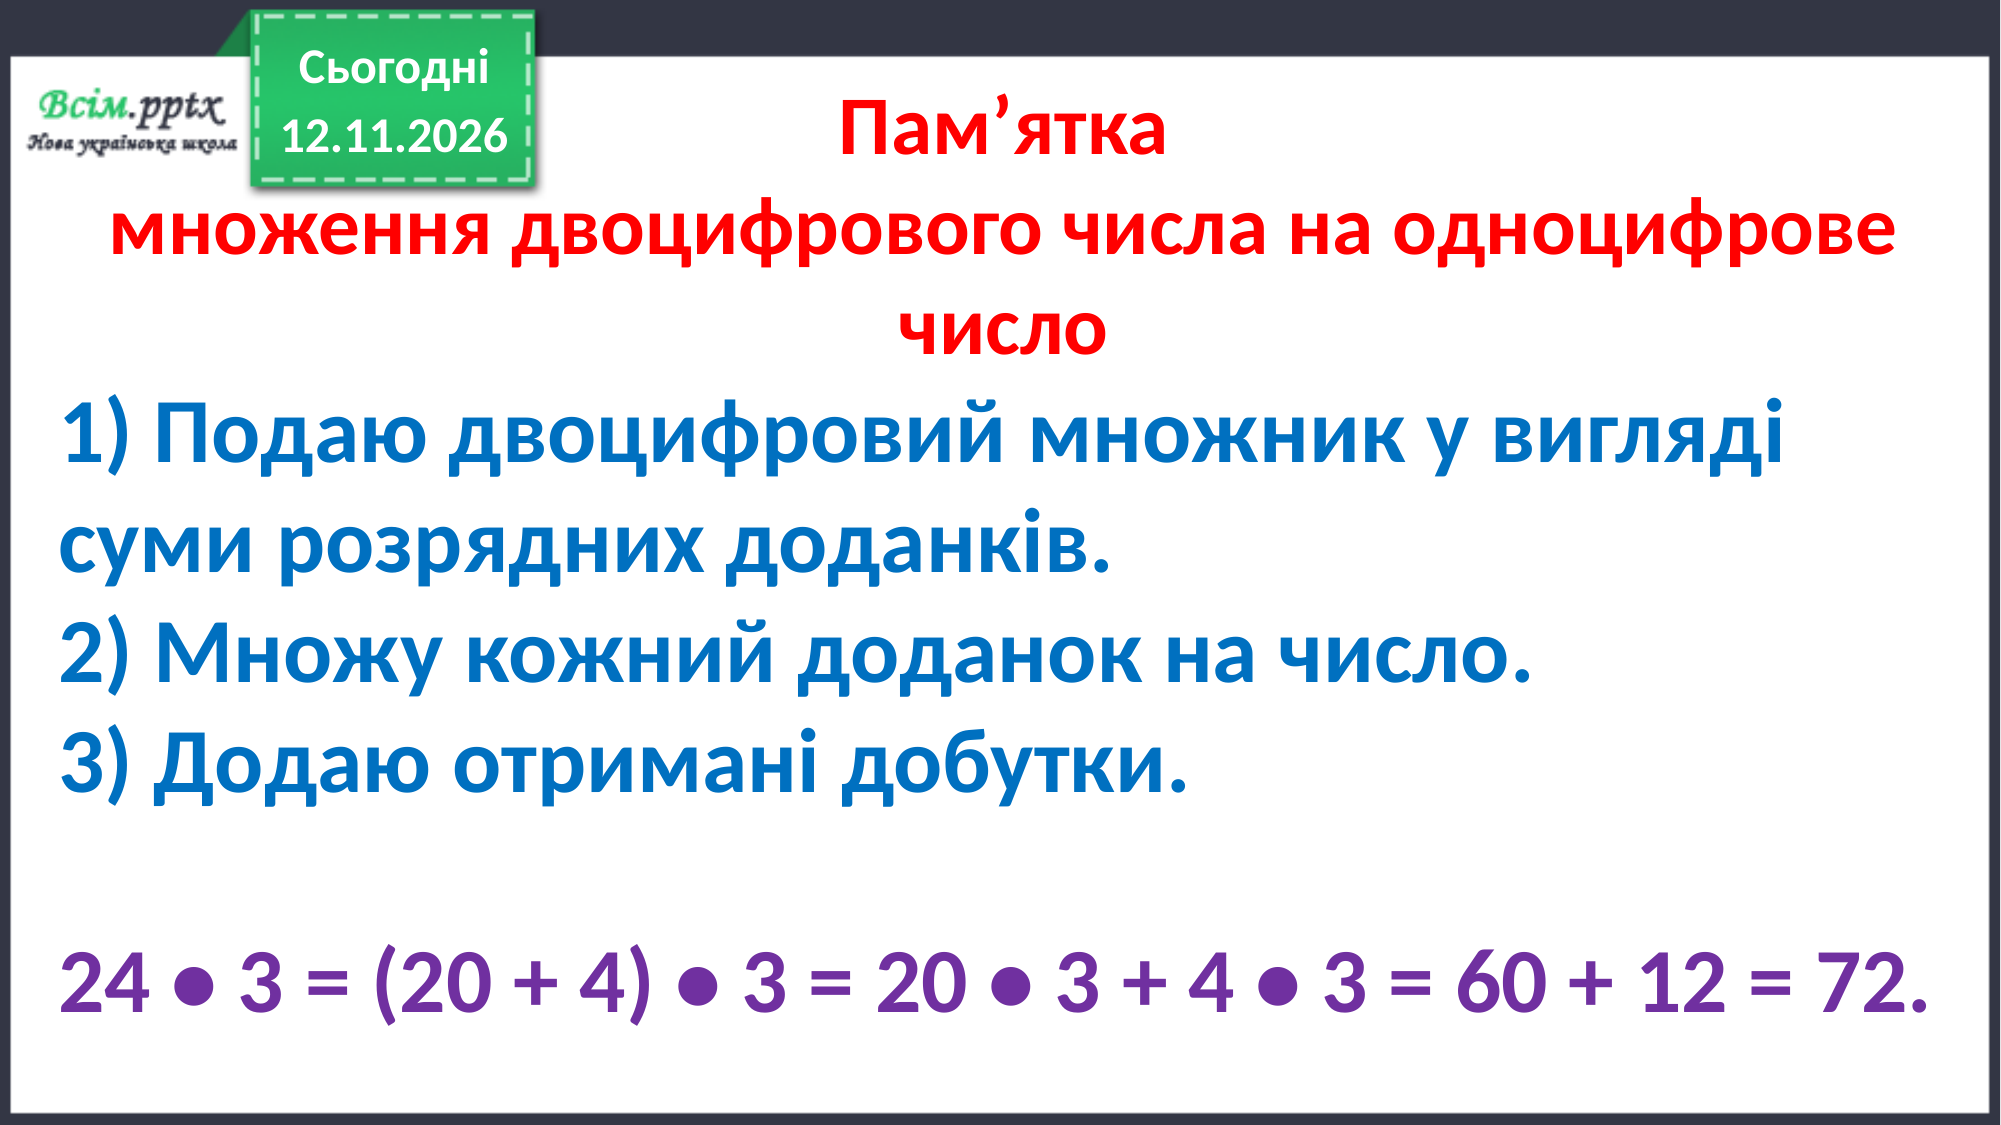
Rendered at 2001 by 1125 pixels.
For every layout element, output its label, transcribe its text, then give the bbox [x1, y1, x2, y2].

picture [0, 0, 2001, 1125]
text_box Сьогодні [284, 26, 535, 63]
text_box Пам’ятка множення двоцифрового числа на одноцифрове число 1) Подаю двоцифровий множник у вигляді суми розрядних доданків. 2) Множу кожний доданок на число. 3) Додаю отримані добутки. 24 • 3 = (20 + 4) • 3 = 20 • 3 + 4 • 3 = 60 + 12 = 72. [43, 63, 1964, 1039]
